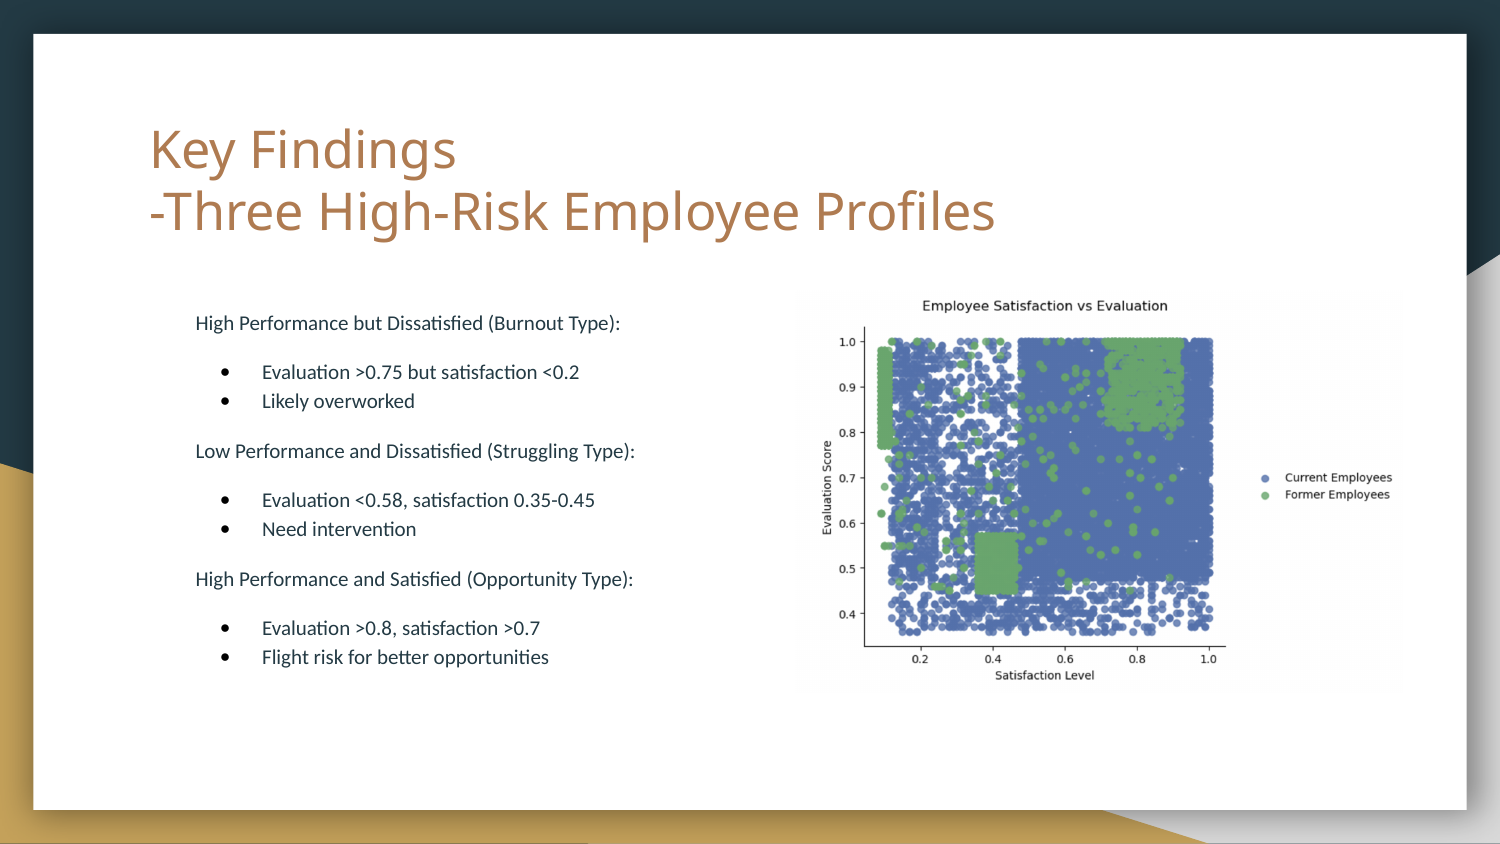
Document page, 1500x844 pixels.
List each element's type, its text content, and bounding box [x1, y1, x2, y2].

list High Performance but Dissatisfied (Burnout Type): Evaluation >0.75 but satisfaction <0.2 Likely overworked Low Performance and Dissatisfied (Struggling Type): Evaluation <0.58, satisfaction 0.35-0.45 Need intervention High Performance and Satisfied (Opportunity Type): Evaluation >0.8, satisfaction >0.7 Flight risk for better opportunities [180, 290, 722, 692]
picture [794, 289, 1403, 693]
title Key Findings -Three High-Risk Employee Profiles [134, 101, 1366, 258]
